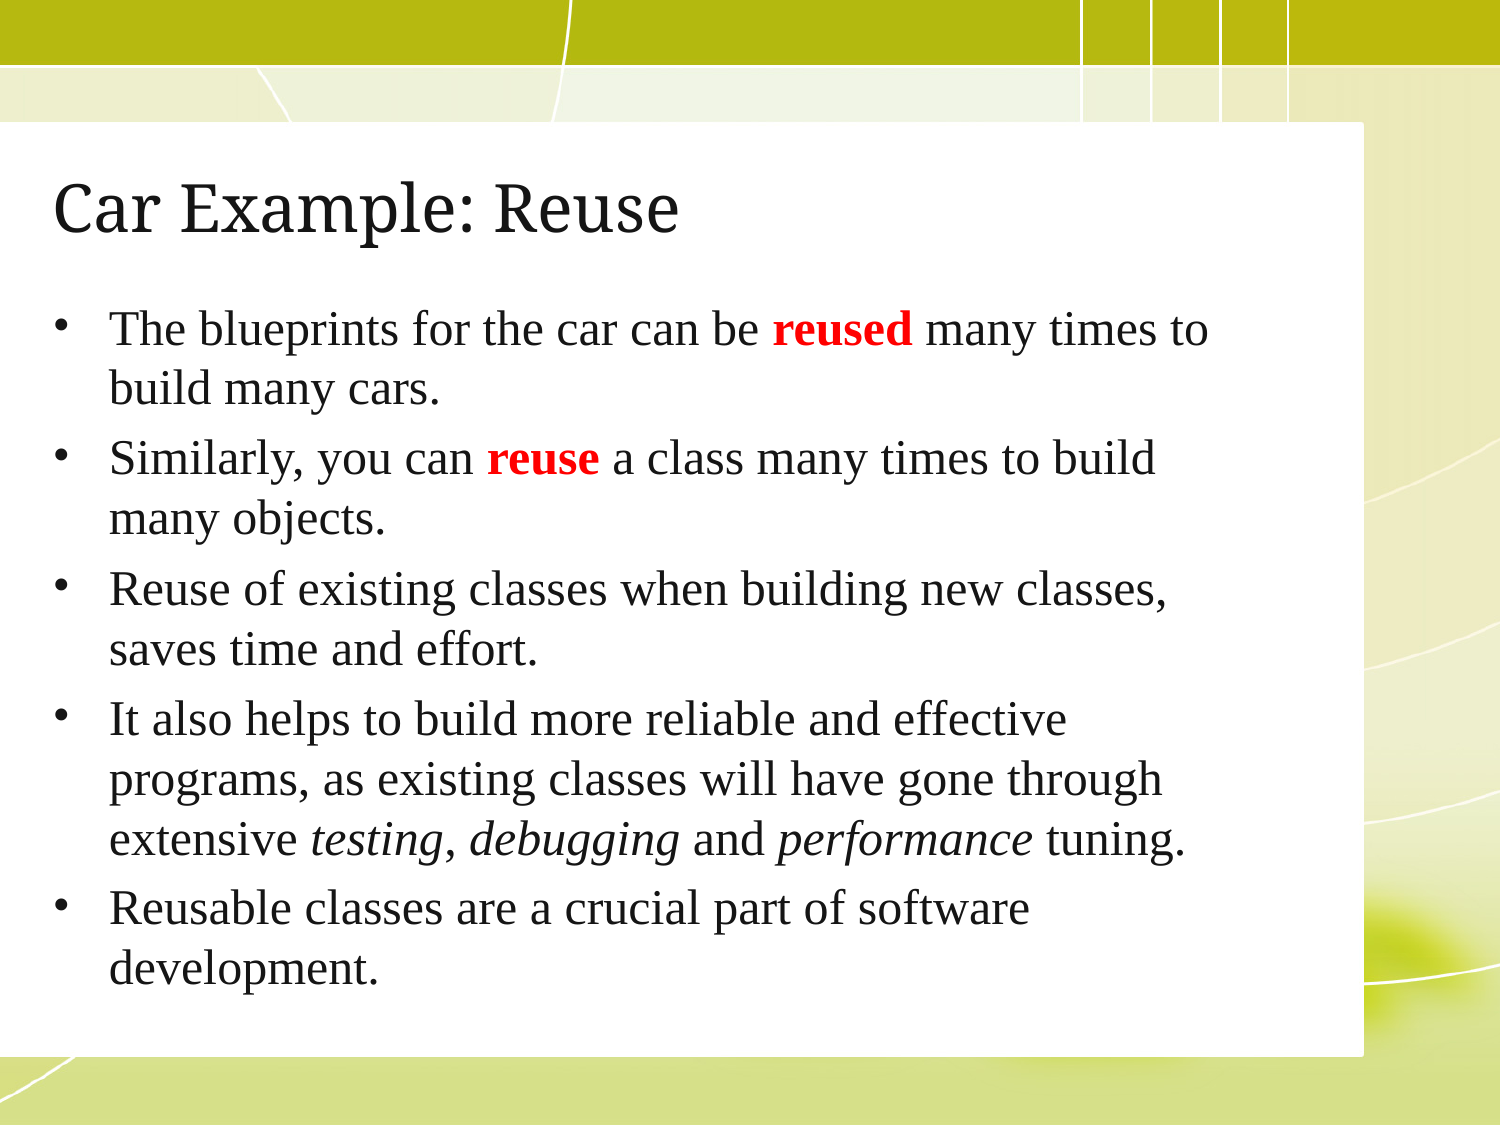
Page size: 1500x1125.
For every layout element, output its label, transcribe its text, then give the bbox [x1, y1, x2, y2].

list The blueprints for the car can be reused many times to build many cars. Similarly, you can reuse a class many times to build many objects. Reuse of existing classes when building new classes, saves time and effort. It also helps to build more reliable and effective programs, as existing classes will have gone through extensive testing, debugging and performance tuning. Reusable classes are a crucial part of software development. [37, 287, 1288, 1025]
title Car Example: Reuse [37, 137, 1288, 275]
picture [0, 0, 1500, 1125]
